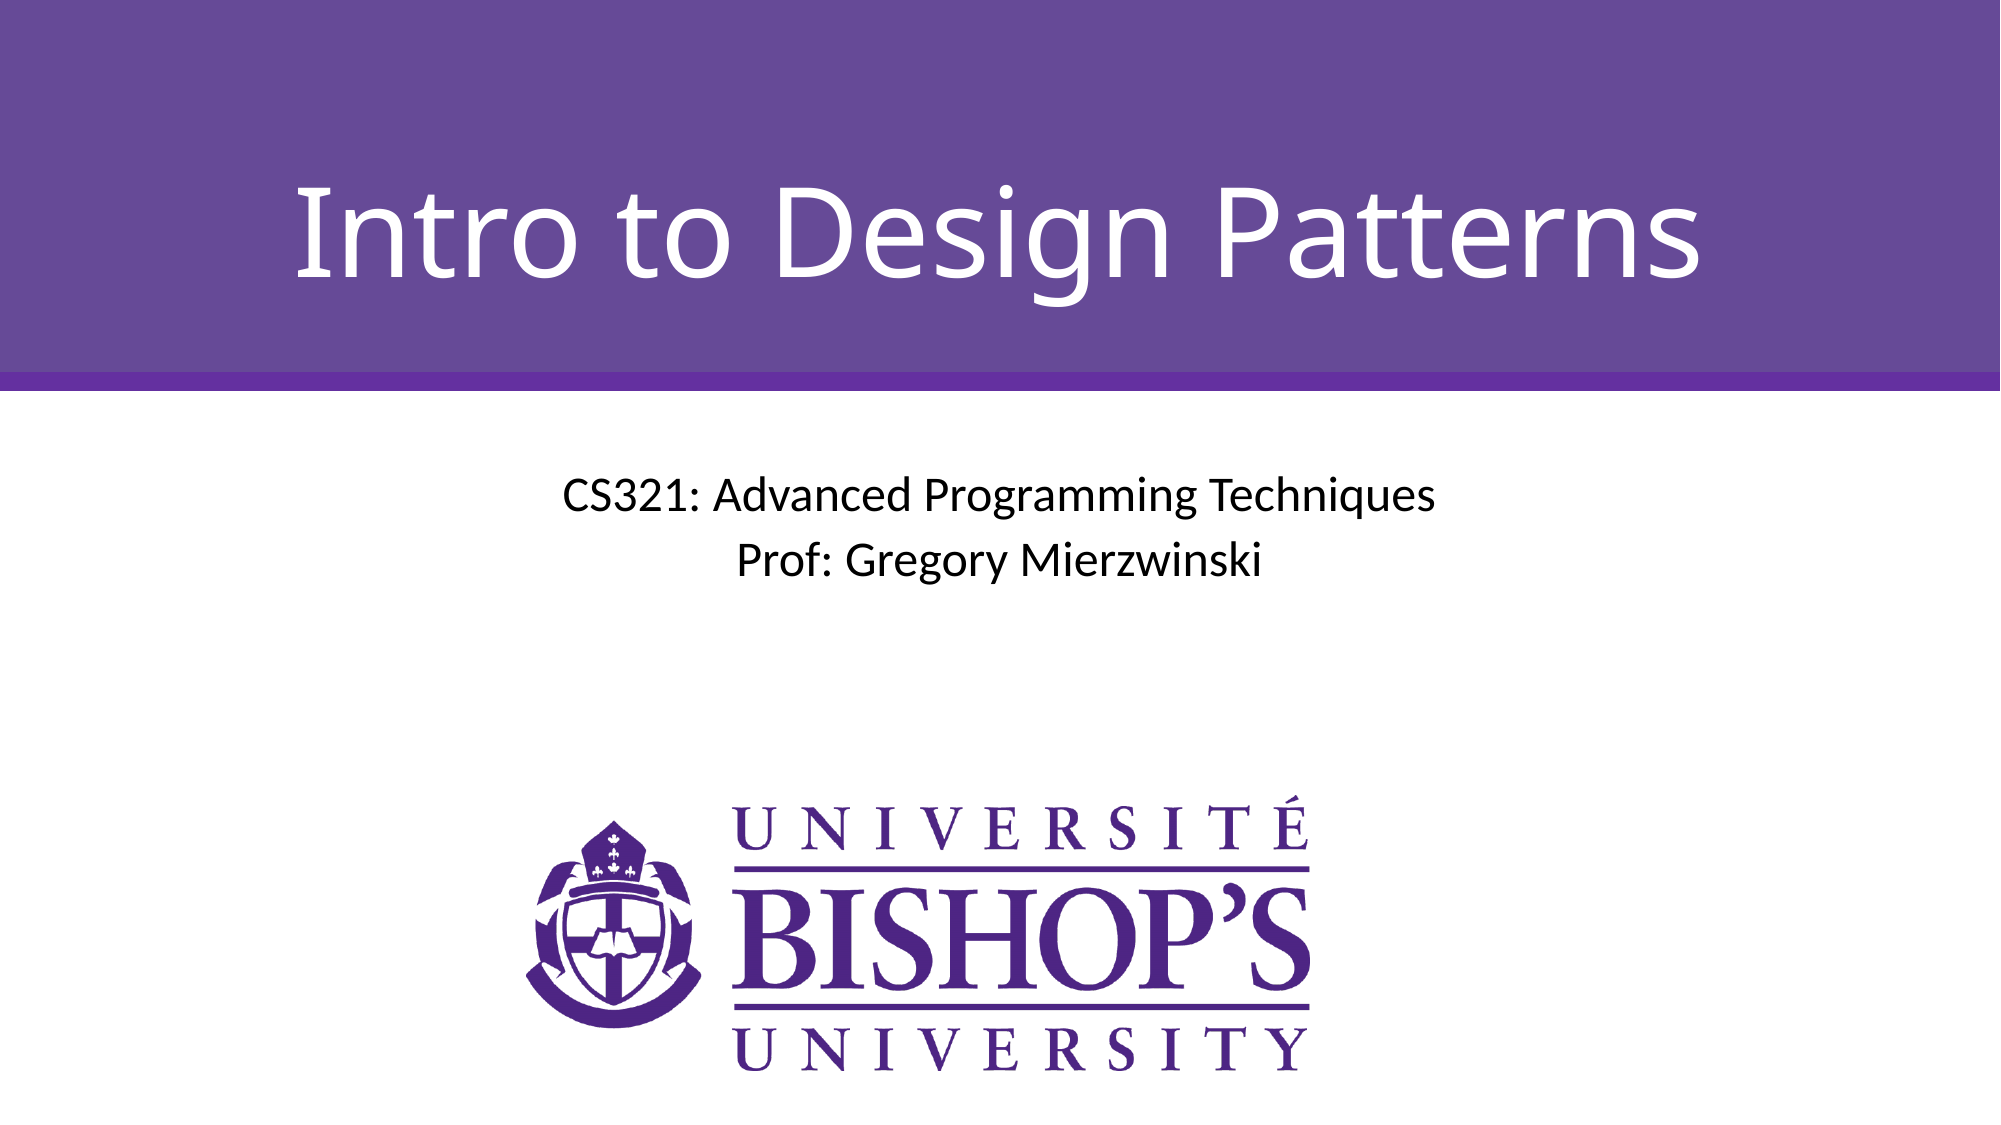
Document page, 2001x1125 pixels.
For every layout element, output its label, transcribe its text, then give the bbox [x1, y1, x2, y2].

picture [526, 795, 1310, 1071]
text_box [0, 0, 2000, 382]
subtitle CS321: Advanced Programming Techniques Prof: Gregory Mierzwinski [214, 396, 1786, 1121]
title Intro to Design Patterns [249, 1, 1750, 317]
